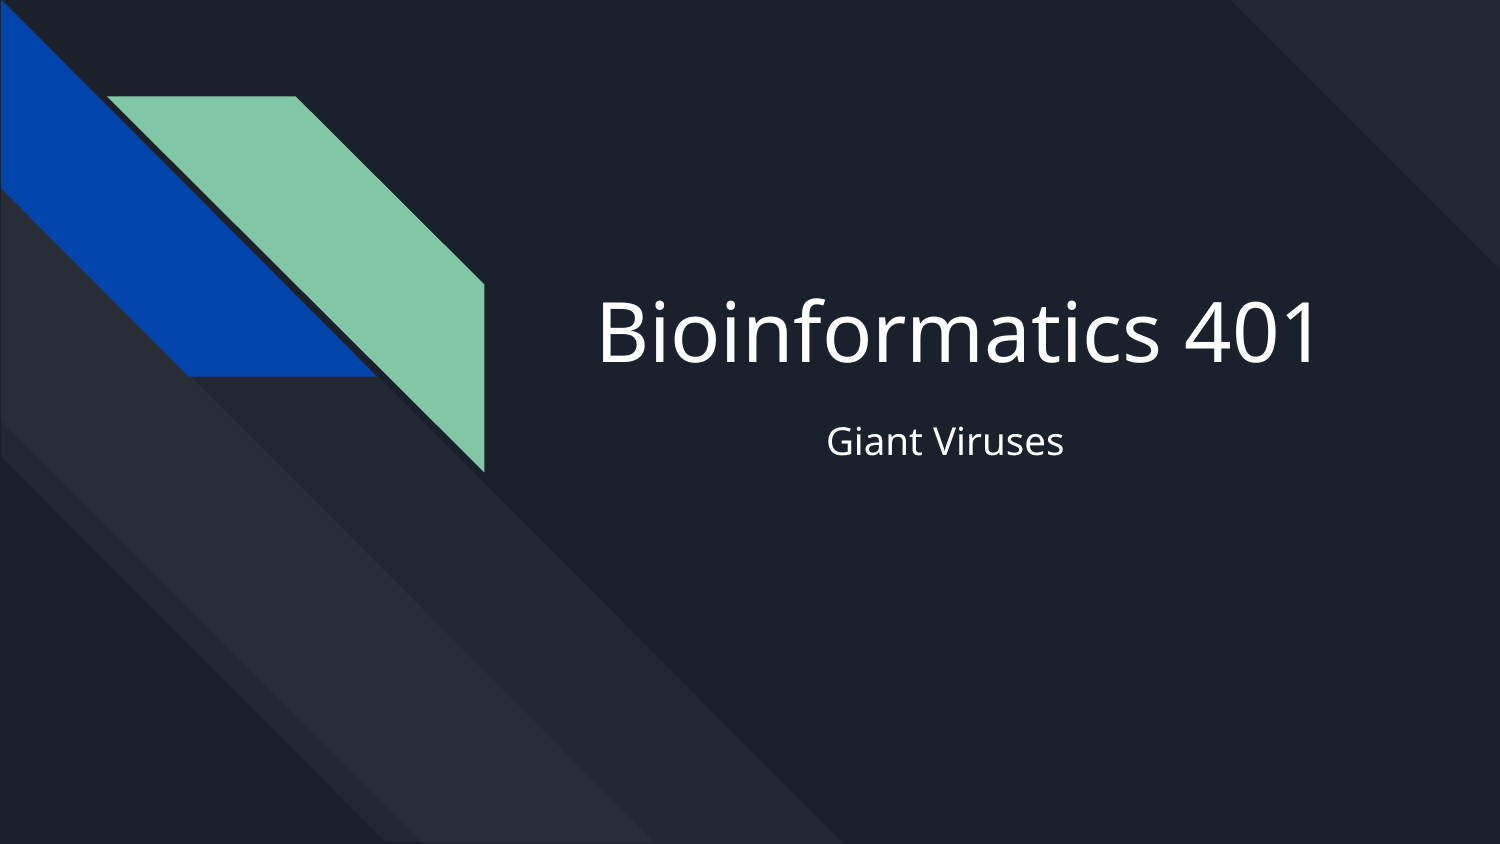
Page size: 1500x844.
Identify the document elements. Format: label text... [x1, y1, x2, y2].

subtitle Giant Viruses [811, 398, 1381, 482]
title Bioinformatics 401 [580, 258, 1404, 518]
